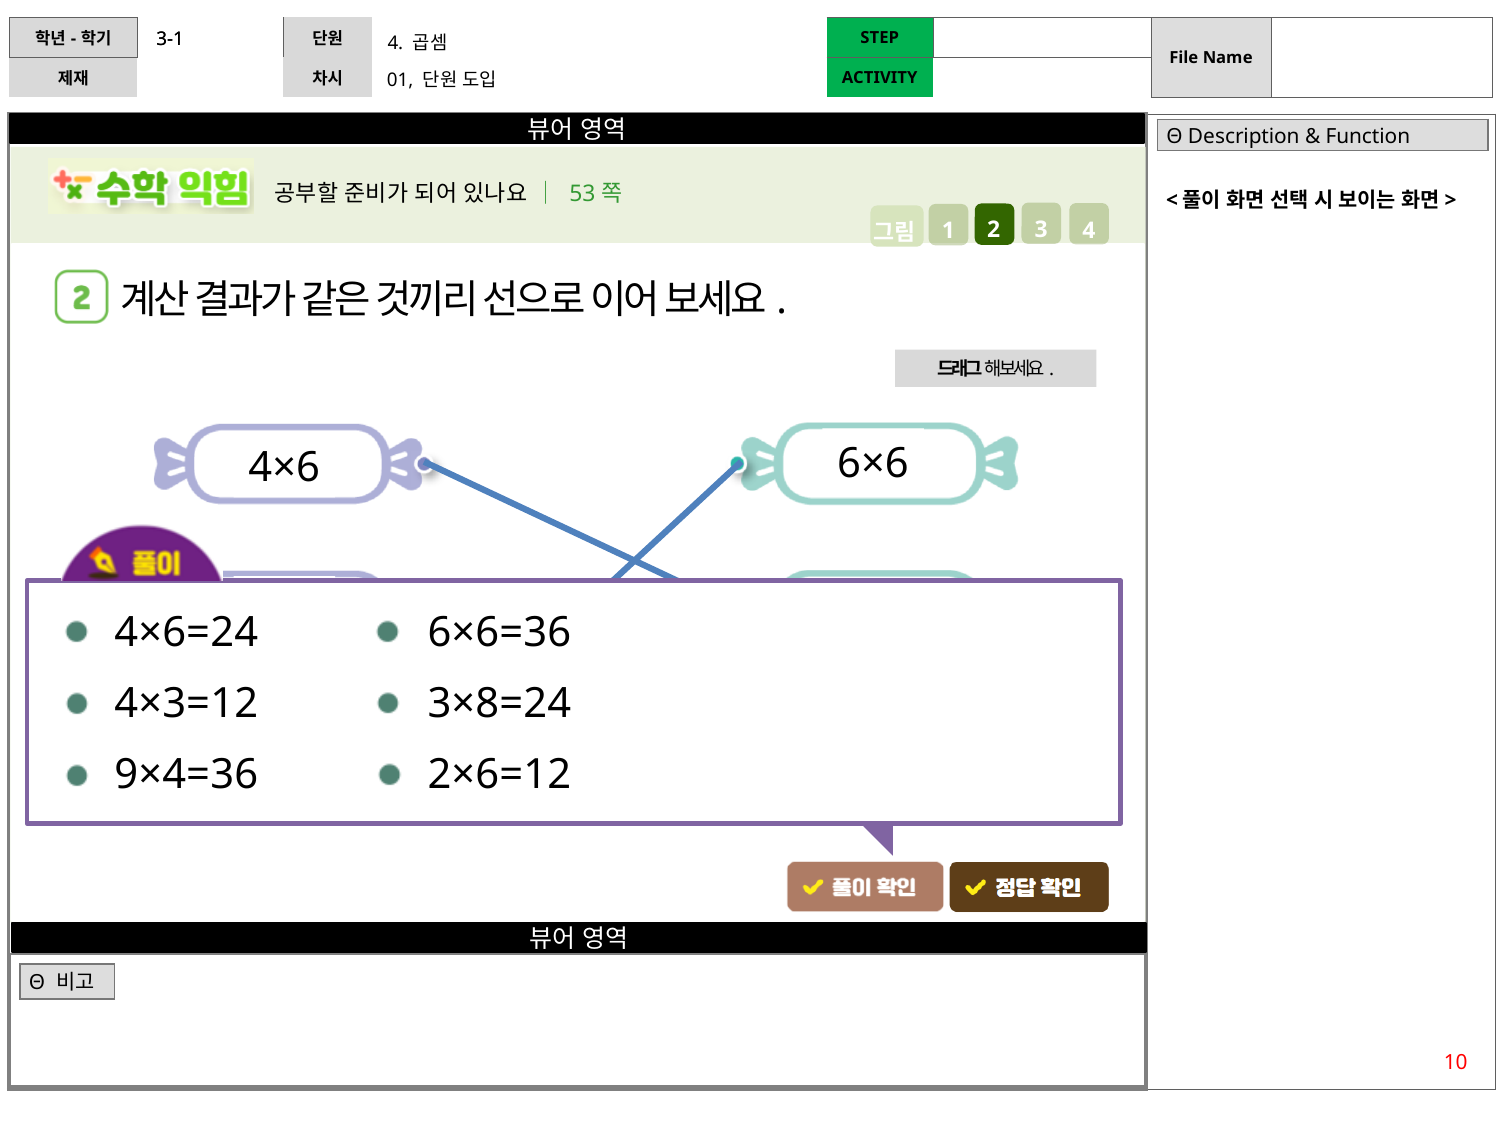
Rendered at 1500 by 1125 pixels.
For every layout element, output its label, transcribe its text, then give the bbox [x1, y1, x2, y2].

picture [372, 756, 403, 790]
table_header Θ Description & Function [1158, 120, 1487, 150]
text_box 계산 결과가 같은 것끼리 선으로 이어 보세요. [114, 266, 1109, 329]
picture [59, 685, 91, 719]
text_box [26, 517, 1121, 856]
text_box 공부할 준비가 되어 있나요 │ 53쪽 [259, 171, 808, 214]
text_box 2 [972, 193, 1020, 250]
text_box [124, 408, 1052, 516]
picture [48, 158, 254, 214]
text_box 4 [1070, 194, 1115, 250]
picture [948, 858, 1111, 913]
text_box 그림 [858, 196, 945, 253]
text_box 1 [927, 194, 977, 251]
picture [784, 858, 944, 913]
picture [59, 757, 91, 791]
text_box <풀이 화면 선택 시 보이는 화면> [1151, 179, 1500, 244]
picture [51, 265, 111, 327]
text_box 3 [1020, 193, 1070, 250]
text_box 드래그 해보세요. [895, 349, 1097, 387]
text_box 01, 단원 도입 [372, 60, 821, 96]
text_box 3-1 [141, 18, 284, 55]
text_box 4. 곱셈 [372, 23, 828, 48]
picture [371, 684, 402, 719]
picture [370, 612, 401, 647]
picture [59, 613, 90, 647]
